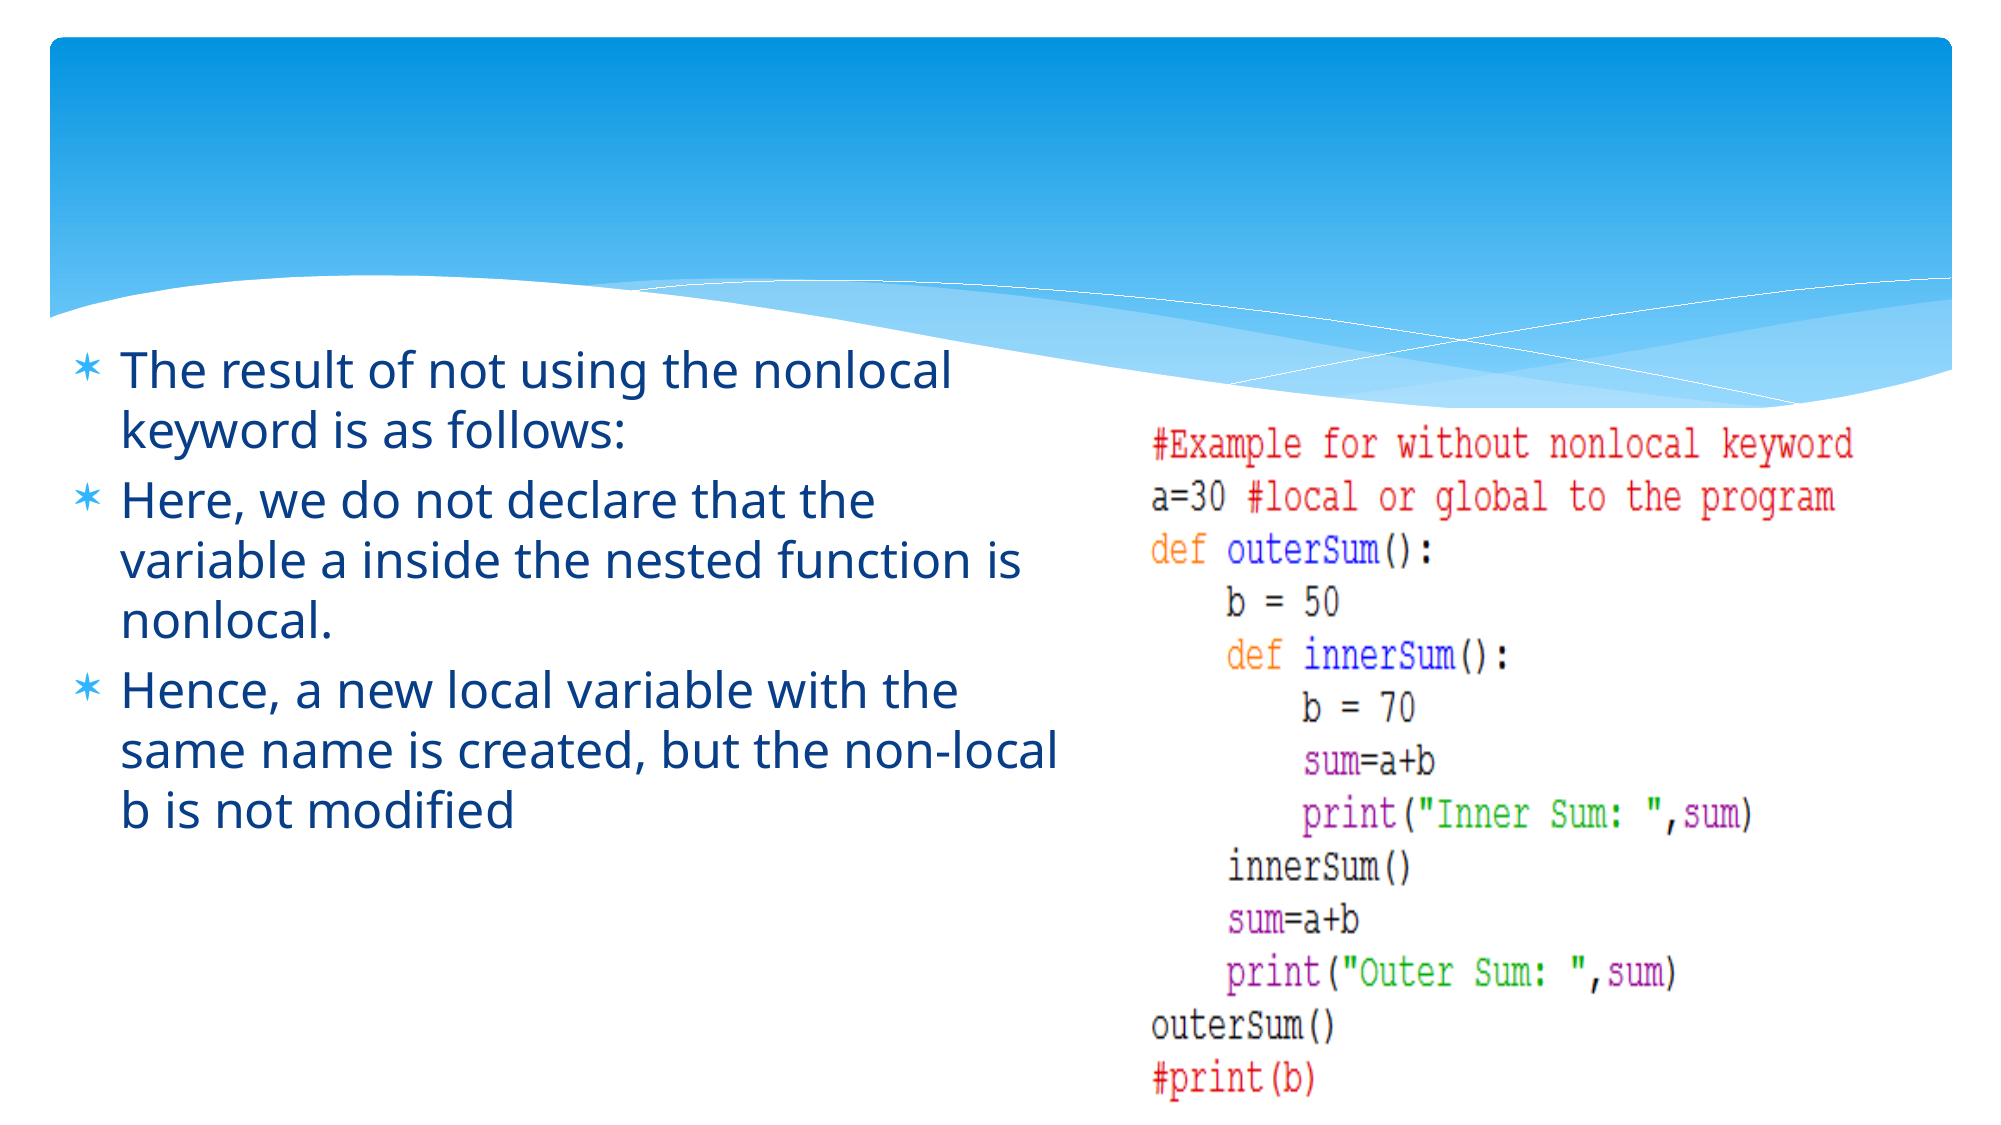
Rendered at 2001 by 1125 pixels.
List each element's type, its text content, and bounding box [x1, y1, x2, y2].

list The result of not using the nonlocal keyword is as follows: Here, we do not declare that the variable a inside the nested function is nonlocal. Hence, a new local variable with the same name is created, but the non-local b is not modified [60, 331, 1086, 916]
picture [1145, 408, 1883, 1125]
